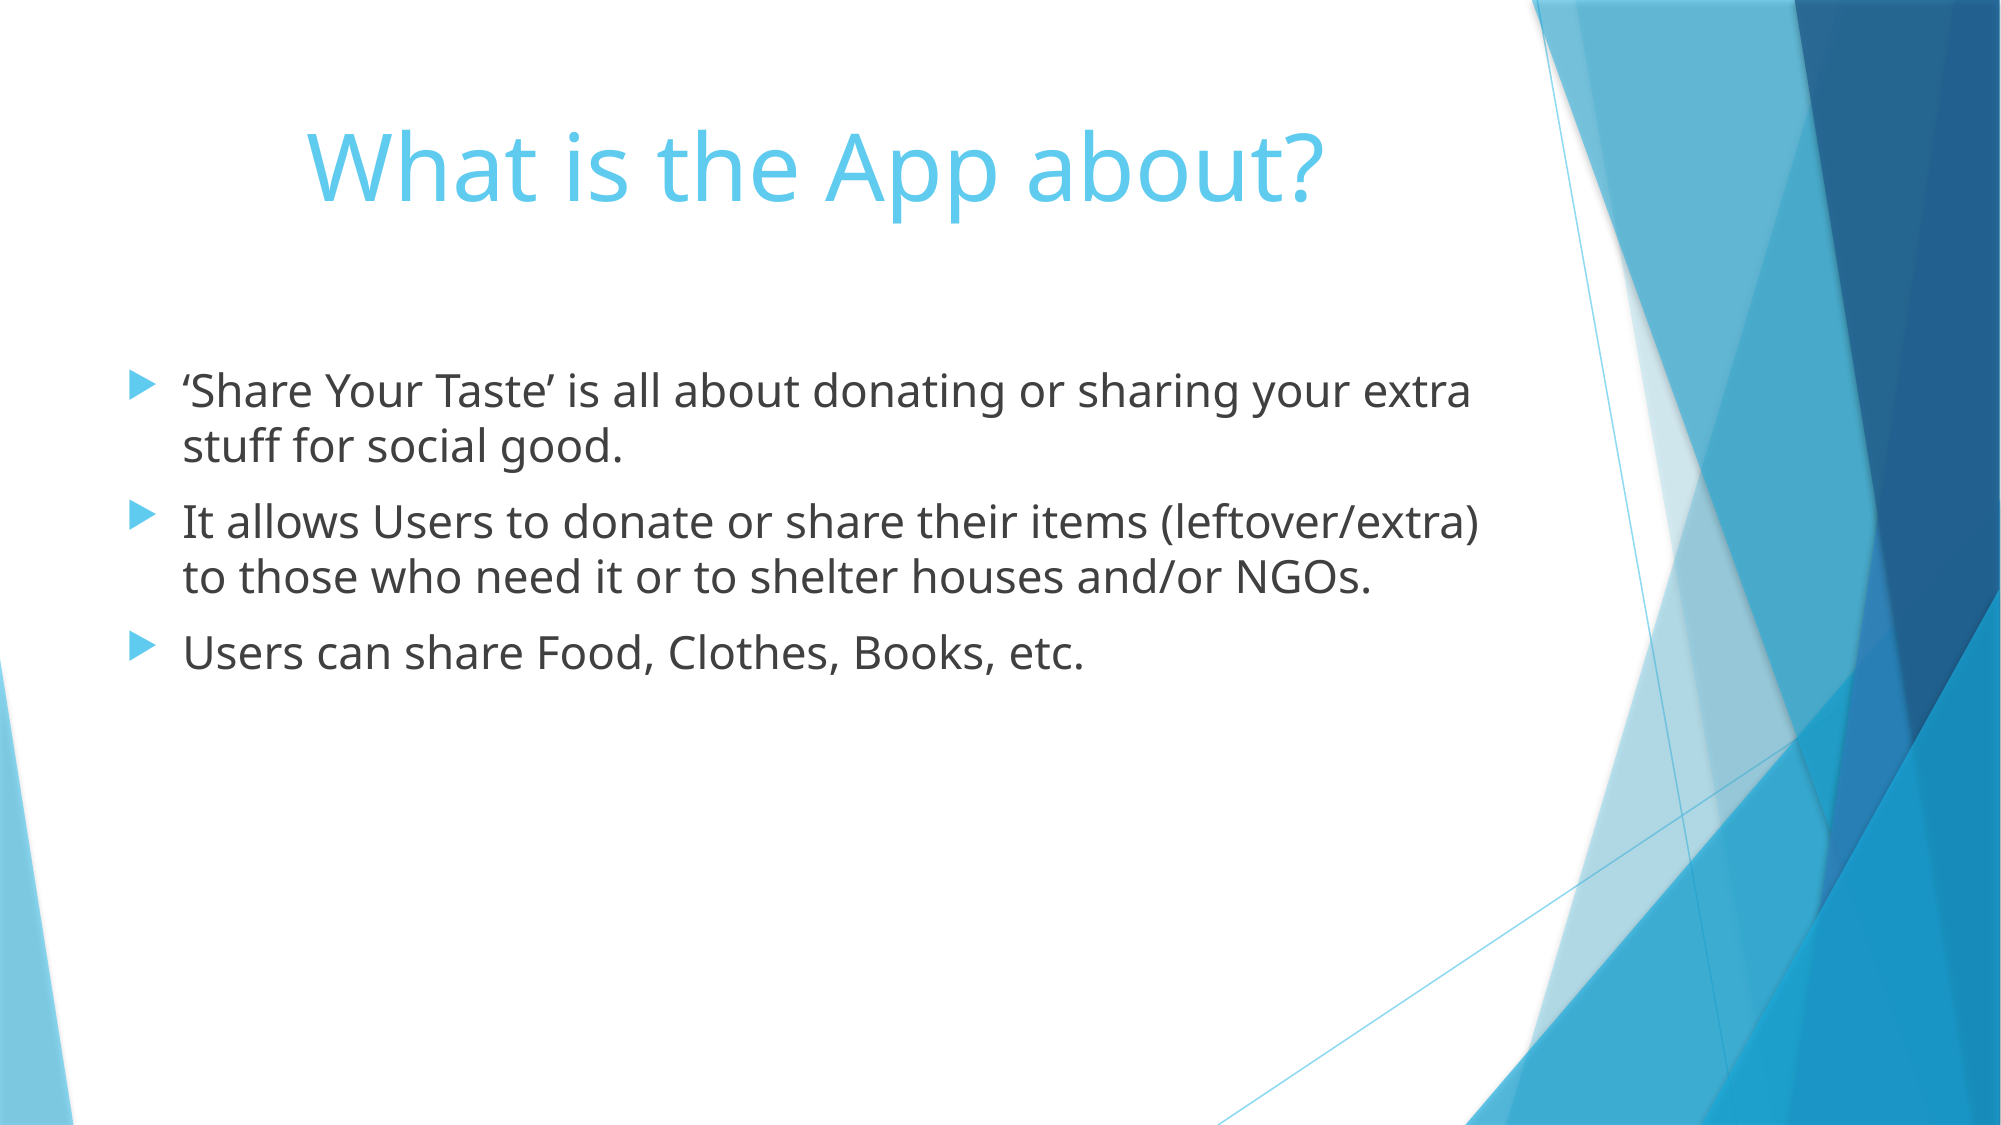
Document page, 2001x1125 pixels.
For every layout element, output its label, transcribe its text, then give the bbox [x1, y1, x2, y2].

list ‘Share Your Taste’ is all about donating or sharing your extra stuff for social good. It allows Users to donate or share their items (leftover/extra) to those who need it or to shelter houses and/or NGOs. Users can share Food, Clothes, Books, etc. [111, 354, 1522, 992]
title What is the App about? [111, 99, 1522, 317]
